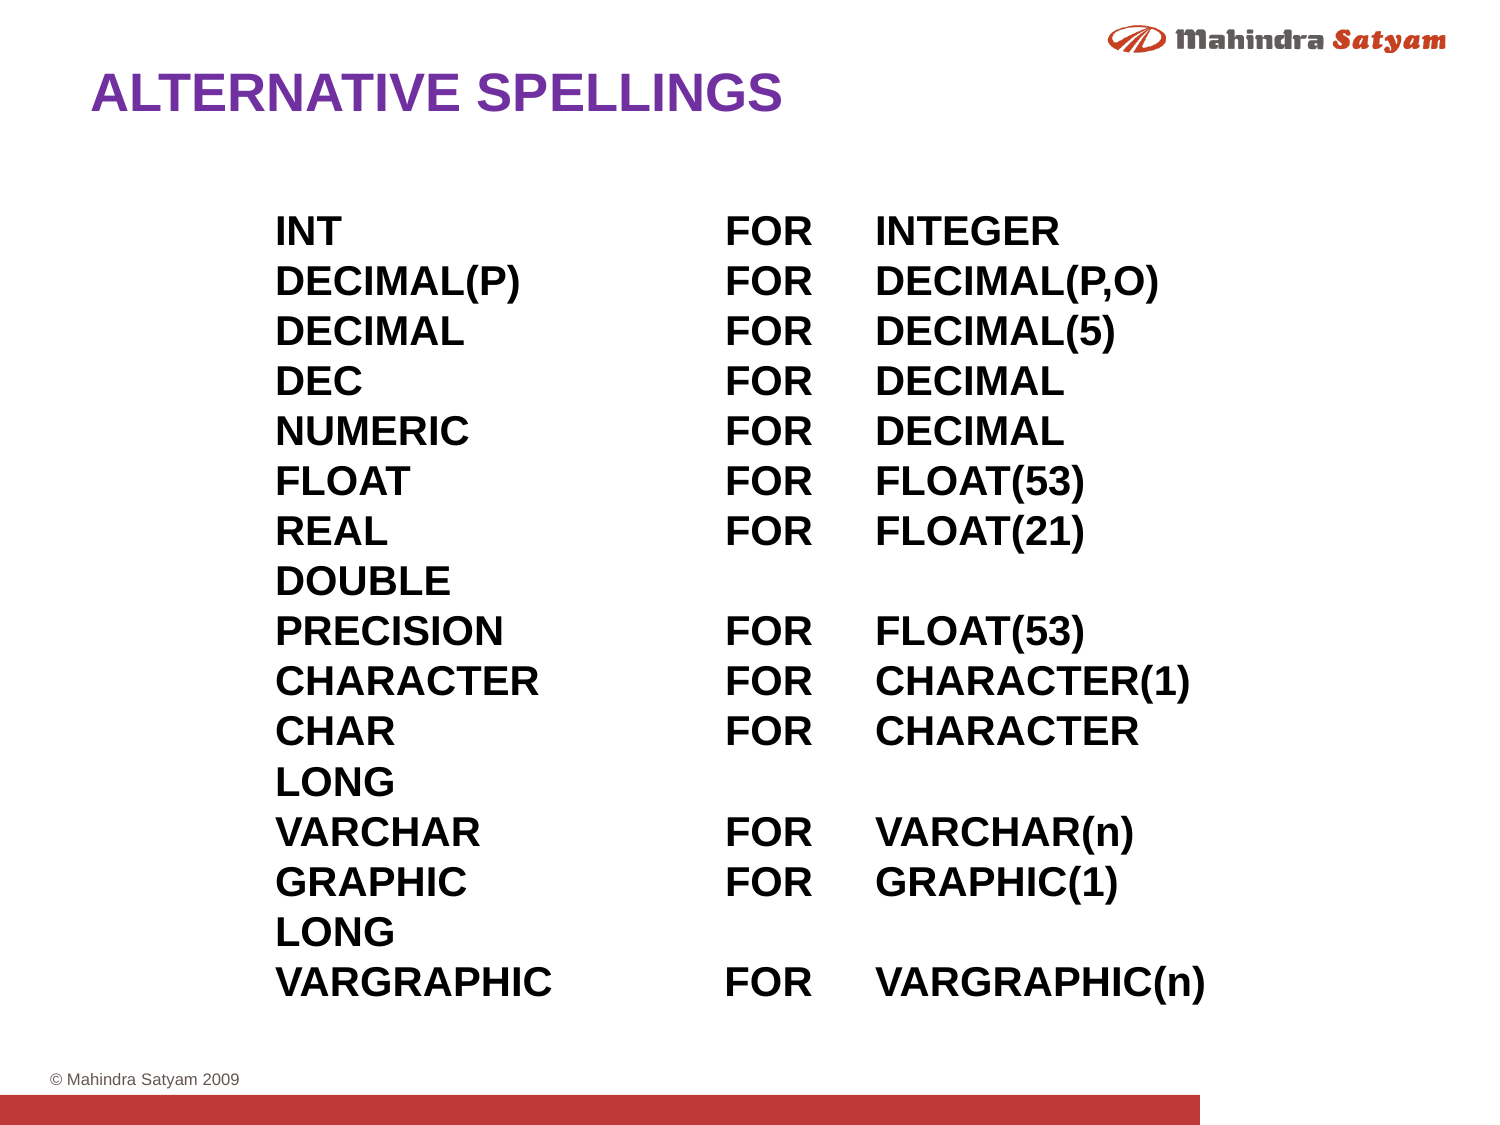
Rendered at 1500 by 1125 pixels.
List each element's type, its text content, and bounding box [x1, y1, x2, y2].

picture [1107, 25, 1446, 53]
text_box ALTERNATIVE SPELLINGS [75, 49, 801, 130]
text_box INT FOR INTEGER DECIMAL(P) FOR DECIMAL(P,O) DECIMAL FOR DECIMAL(5) DEC FOR DECIMAL NUMERIC FOR DECIMAL FLOAT FOR FLOAT(53) REAL FOR FLOAT(21) DOUBLE PRECISION FOR FLOAT(53) CHARACTER FOR CHARACTER(1) CHAR FOR CHARACTER LONG VARCHAR FOR VARCHAR(n) GRAPHIC FOR GRAPHIC(1) LONG VARGRAPHIC FOR VARGRAPHIC(n) [260, 196, 1351, 1062]
